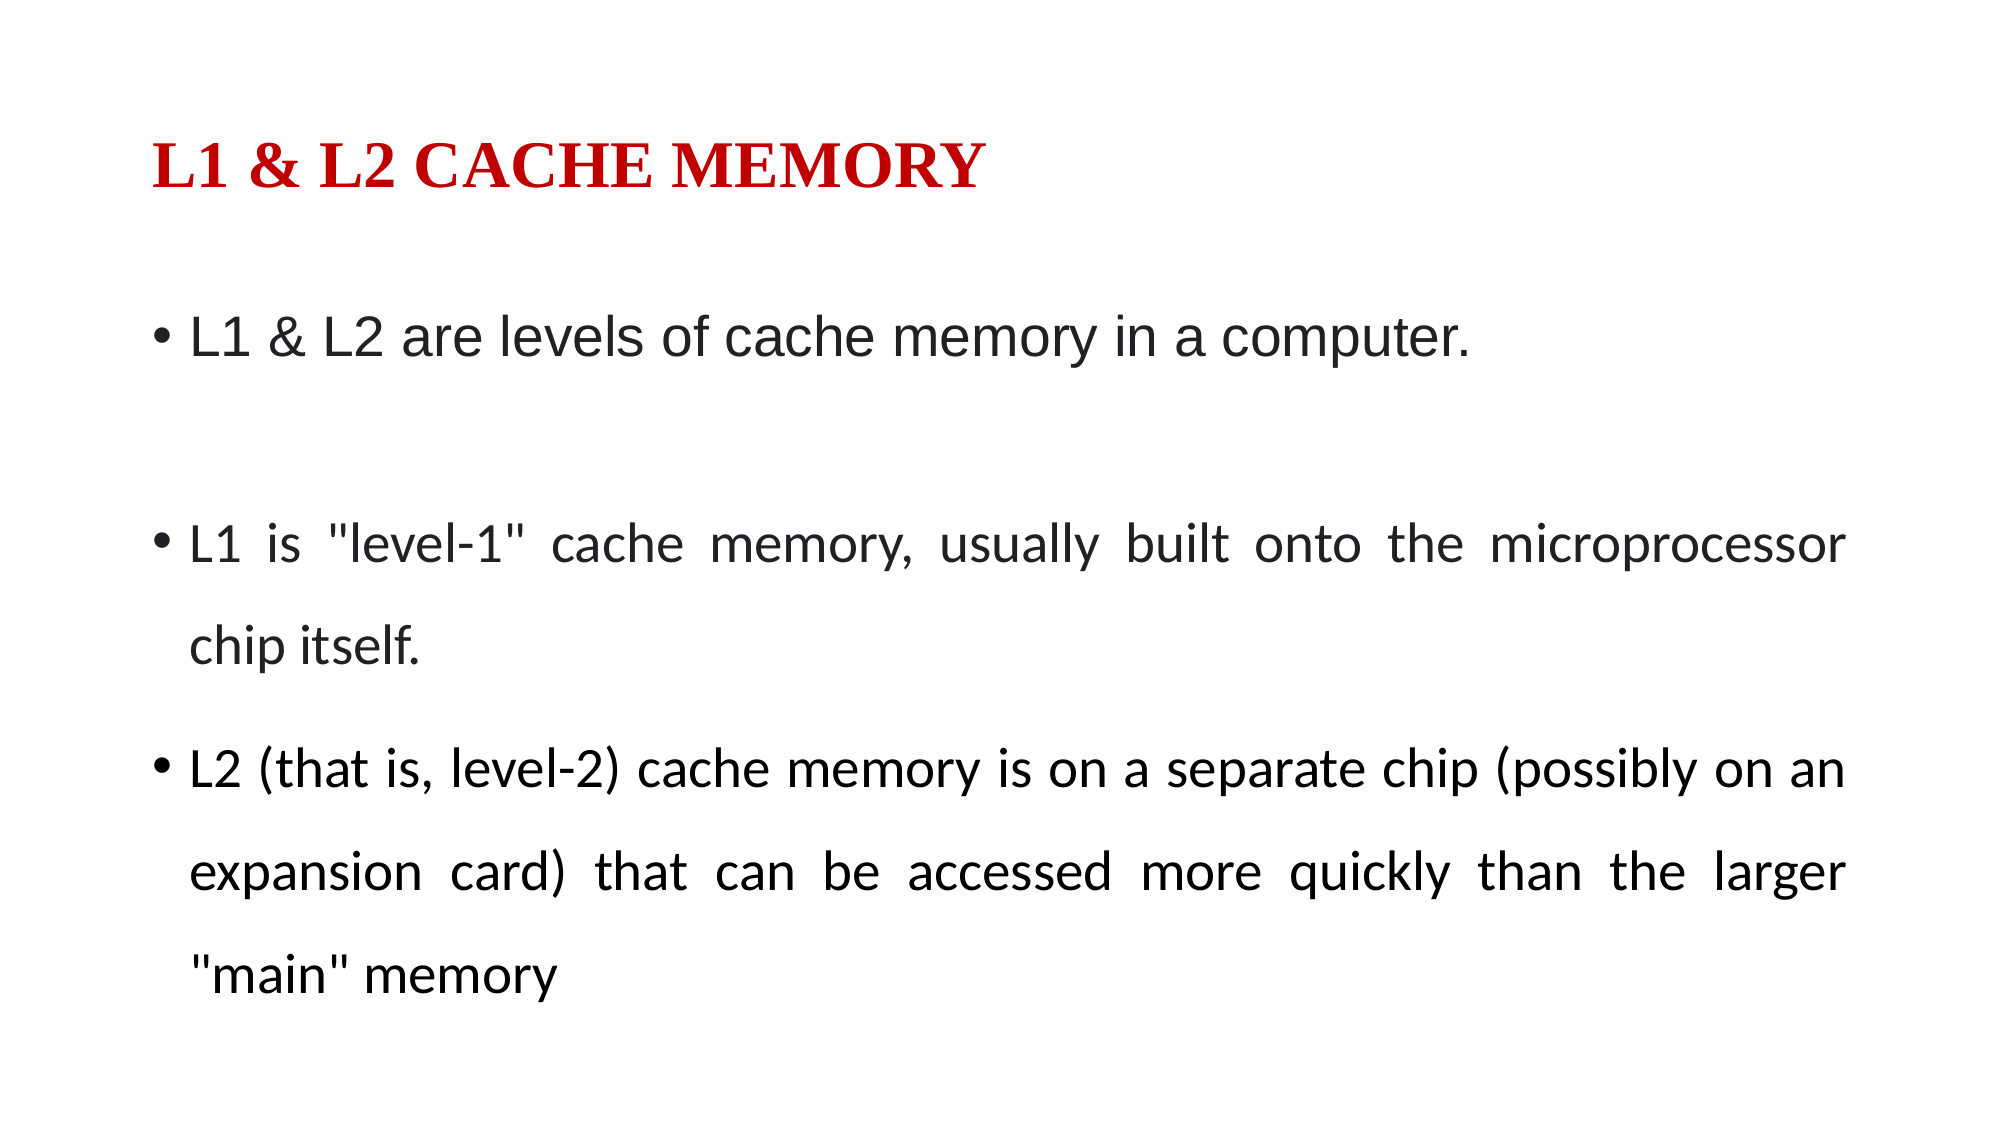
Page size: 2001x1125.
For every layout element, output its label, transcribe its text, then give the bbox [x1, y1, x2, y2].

title L1 & L2 CACHE MEMORY [137, 111, 1863, 299]
list L1 & L2 are levels of cache memory in a computer. L1 is "level-1" cache memory, usually built onto the microprocessor chip itself. L2 (that is, level-2) cache memory is on a separate chip (possibly on an expansion card) that can be accessed more quickly than the larger "main" memory [137, 299, 1863, 1014]
